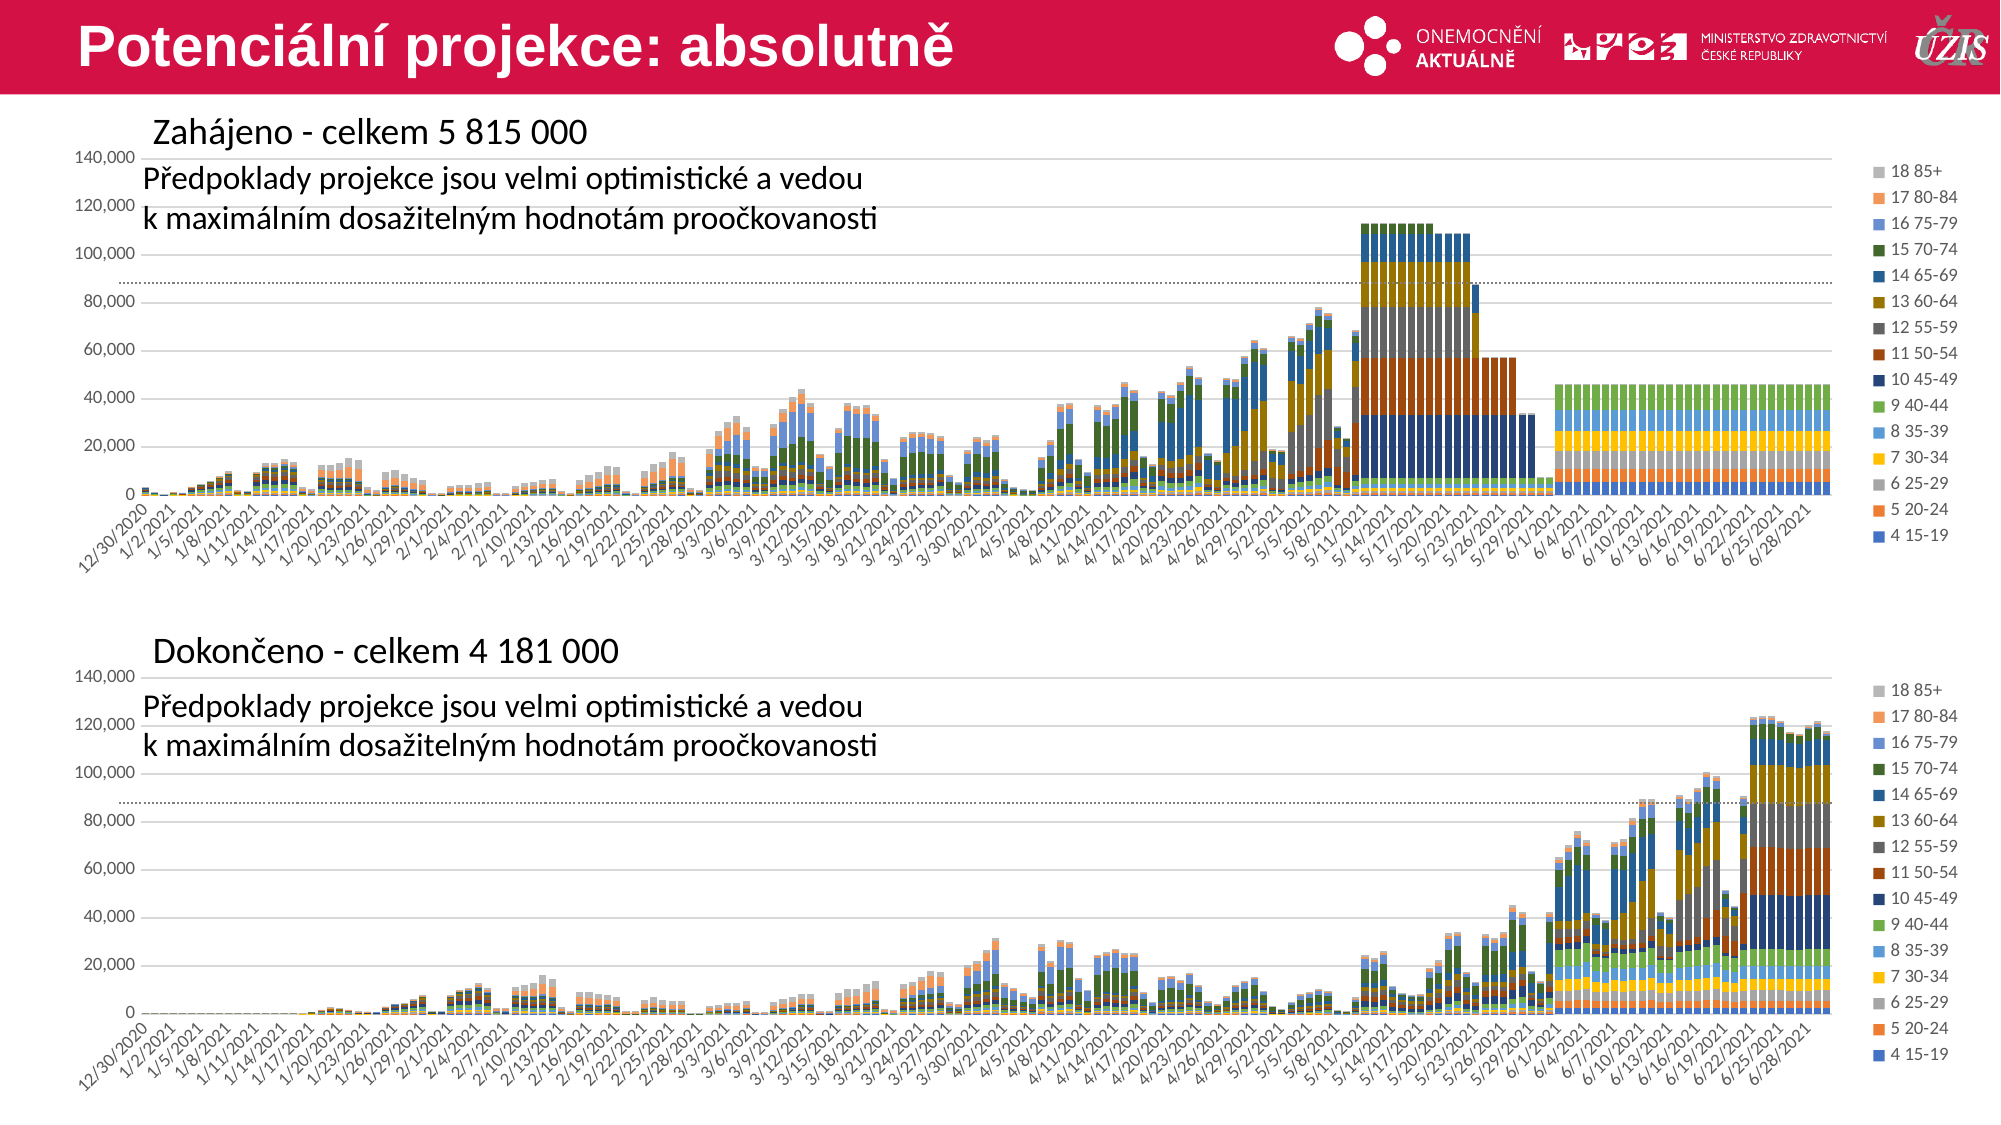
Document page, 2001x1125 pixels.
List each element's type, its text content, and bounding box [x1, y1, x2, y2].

title Potenciální projekce: absolutně [62, 0, 1263, 95]
text_box Dokončeno - celkem 4 181 000 [138, 618, 663, 659]
picture [1915, 15, 1989, 66]
chart [35, 140, 1980, 588]
picture [1563, 31, 1888, 60]
chart [35, 659, 1980, 1107]
text_box Zahájeno - celkem 5 815 000 [138, 100, 663, 140]
picture [1334, 16, 1542, 76]
